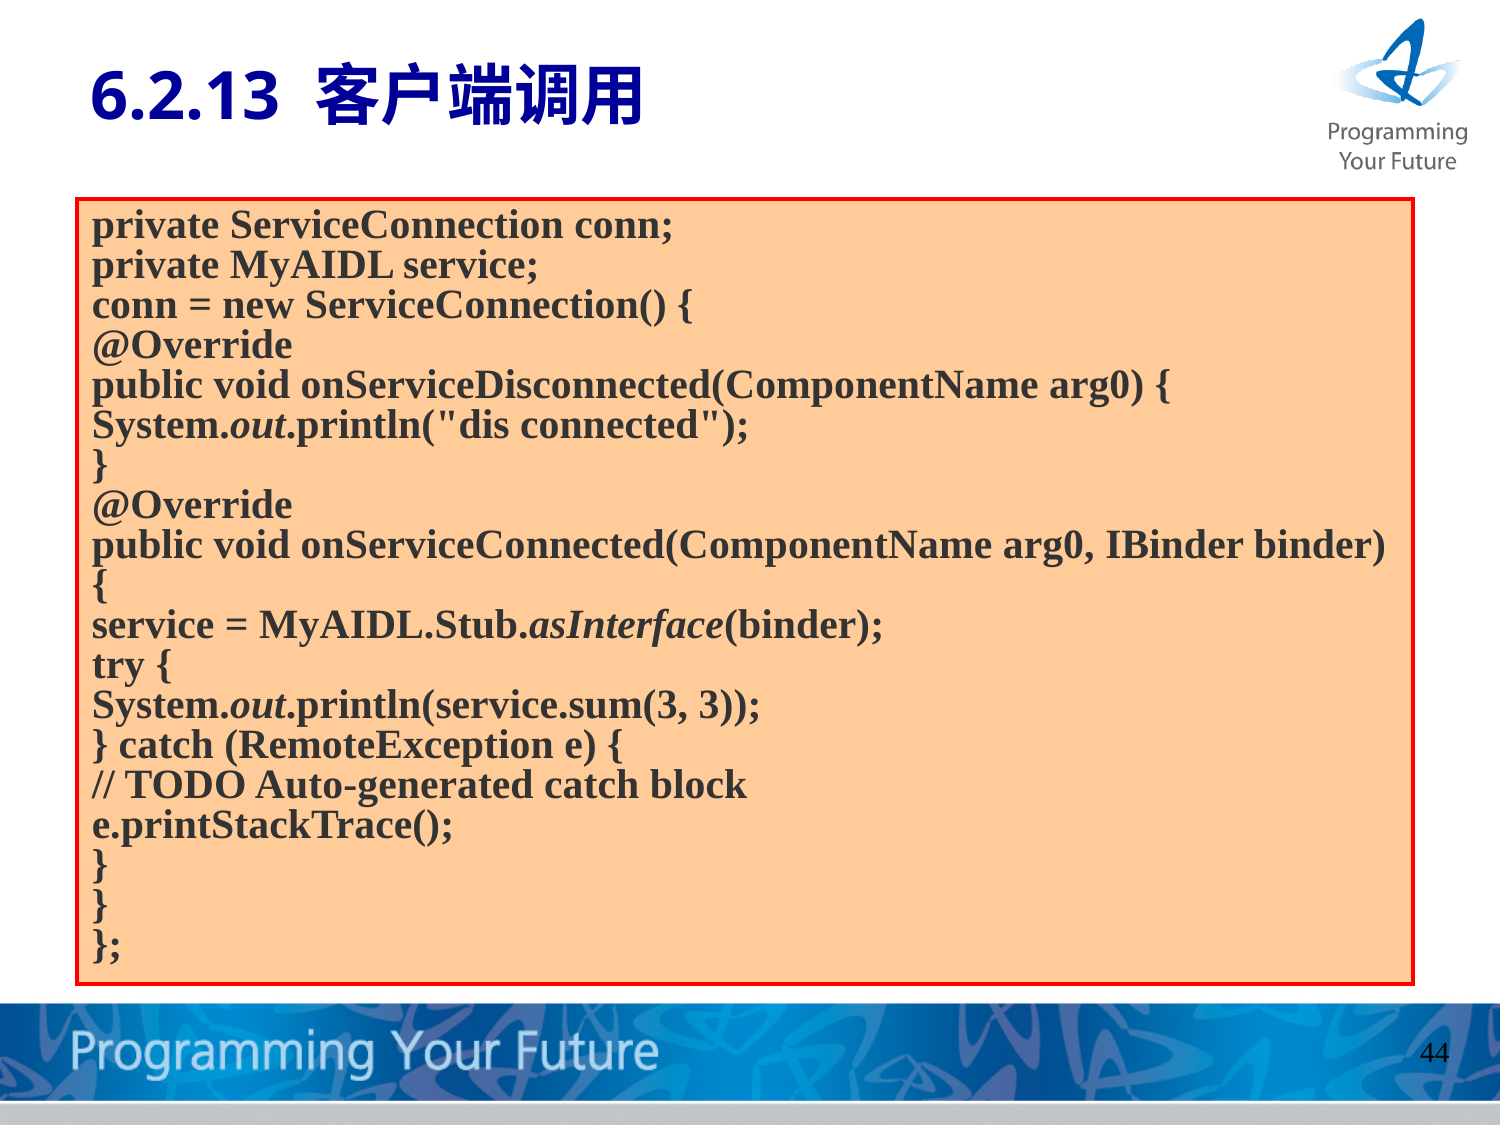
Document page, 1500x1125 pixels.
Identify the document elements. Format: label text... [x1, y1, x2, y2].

text_box private ServiceConnection conn; private MyAIDL service; conn = new ServiceConnection() { @Override public void onServiceDisconnected(ComponentName arg0) { System.out.println("dis connected"); } @Override public void onServiceConnected(ComponentName arg0, IBinder binder) { service = MyAIDL.Stub.asInterface(binder); try { System.out.println(service.sum(3, 3)); } catch (RemoteException e) { // TODO Auto-generated catch block e.printStackTrace(); } } }; [76, 199, 1414, 985]
title 6.2.13 客户端调用 [74, 44, 1271, 162]
picture [0, 997, 1500, 1125]
picture [1297, 0, 1500, 213]
